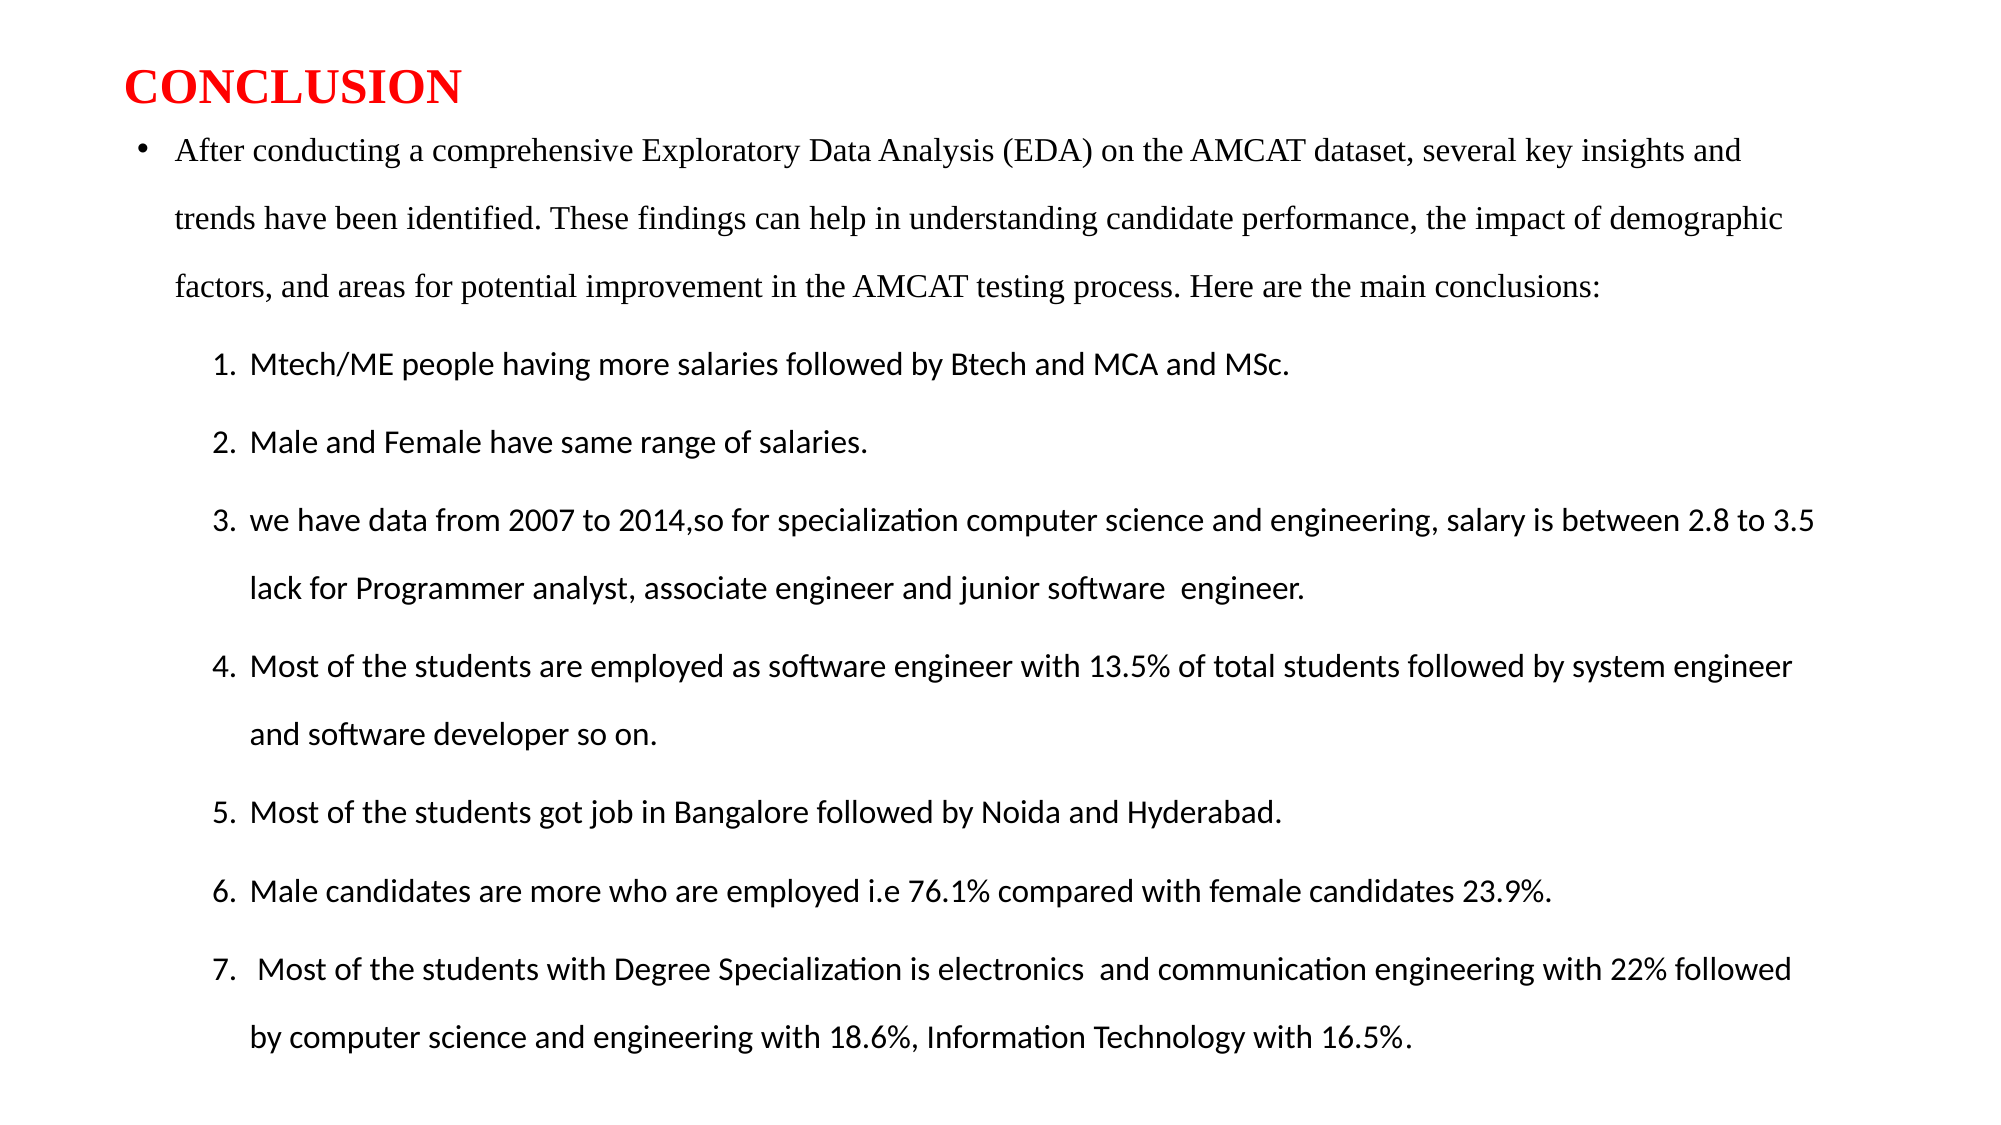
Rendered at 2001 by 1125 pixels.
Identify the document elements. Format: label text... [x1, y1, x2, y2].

list After conducting a comprehensive Exploratory Data Analysis (EDA) on the AMCAT dataset, several key insights and trends have been identified. These findings can help in understanding candidate performance, the impact of demographic factors, and areas for potential improvement in the AMCAT testing process. Here are the main conclusions: Mtech/ME people having more salaries followed by Btech and MCA and MSc. Male and Female have same range of salaries. we have data from 2007 to 2014,so for specialization computer science and engineering, salary is between 2.8 to 3.5 lack for Programmer analyst, associate engineer and junior software engineer. Most of the students are employed as software engineer with 13.5% of total students followed by system engineer and software developer so on. Most of the students got job in Bangalore followed by Noida and Hyderabad. Male candidates are more who are employed i.e 76.1% compared with female candidates 23.9%. Most of the students with Degree Specialization is electronics and communication engineering with 22% followed by computer science and engineering with 18.6%, Information Technology with 16.5%. [122, 92, 1848, 874]
title CONCLUSION [108, 3, 1834, 173]
